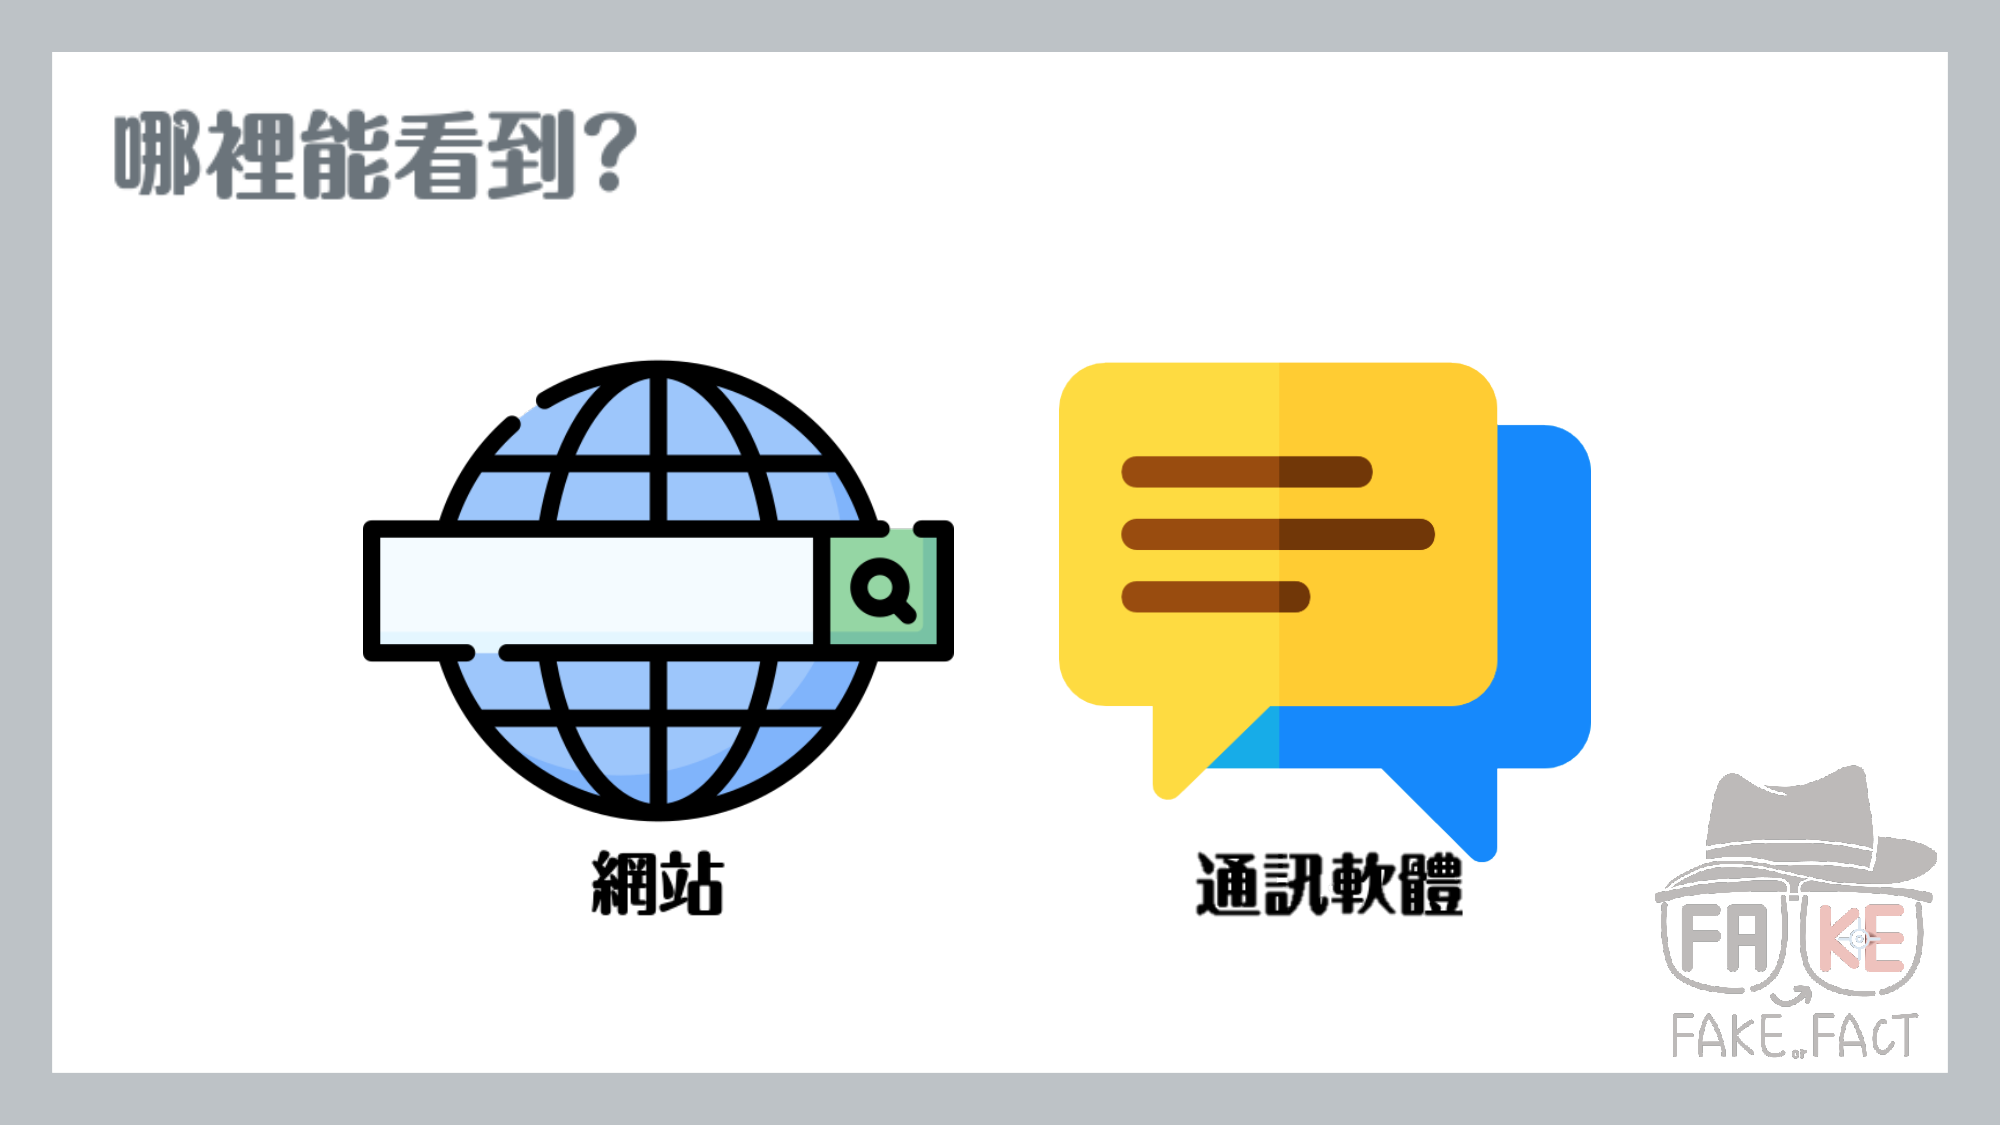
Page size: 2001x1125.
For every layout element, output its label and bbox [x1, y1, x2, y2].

text_box [0, 0, 2000, 1125]
picture [74, 94, 647, 213]
picture [567, 831, 750, 925]
picture [1171, 834, 1477, 925]
picture [1643, 759, 1947, 1063]
text_box [362, 295, 1591, 887]
